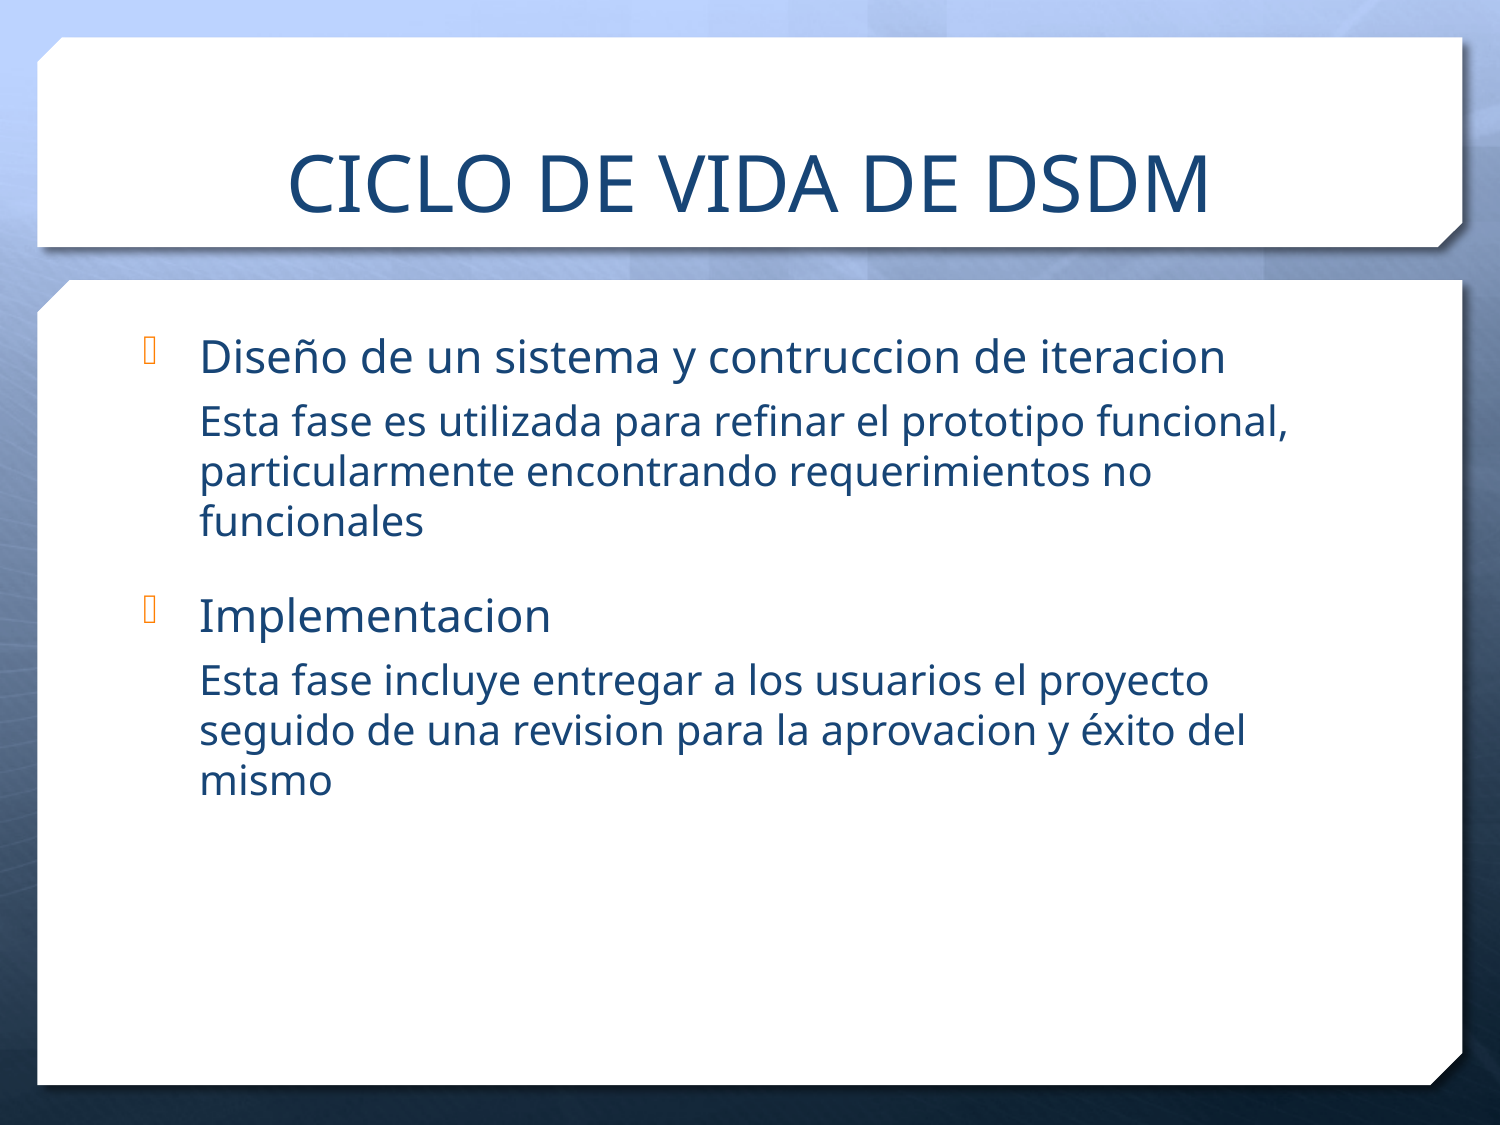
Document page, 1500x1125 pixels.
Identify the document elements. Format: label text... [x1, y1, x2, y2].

list Diseño de un sistema y contruccion de iteracion Esta fase es utilizada para refinar el prototipo funcional, particularmente encontrando requerimientos no funcionales Implementacion Esta fase incluye entregar a los usuarios el proyecto seguido de una revision para la aprovacion y éxito del mismo [127, 319, 1372, 978]
title CICLO DE VIDA DE DSDM [127, 48, 1372, 236]
